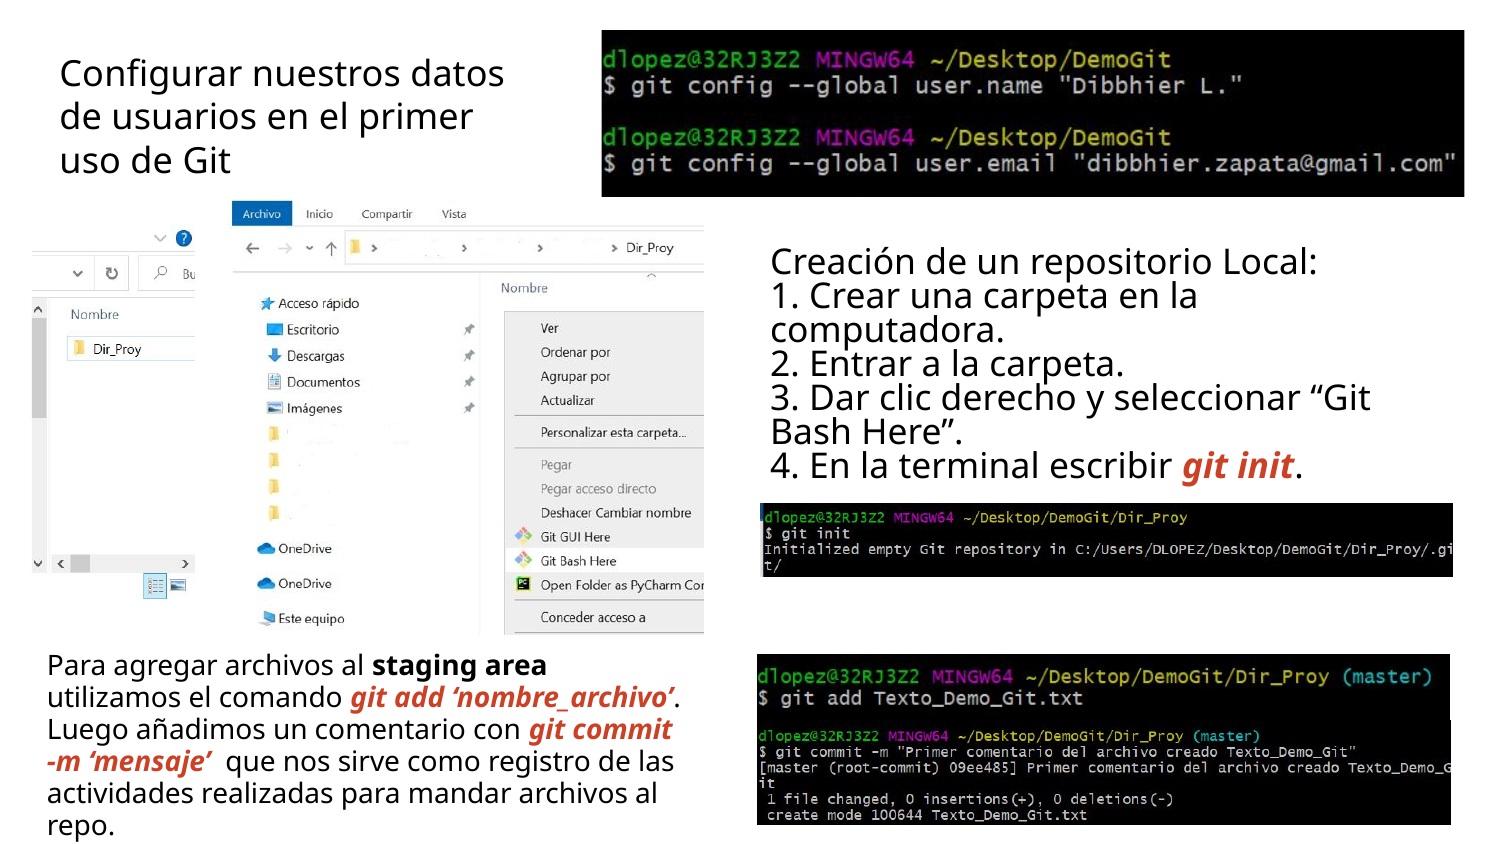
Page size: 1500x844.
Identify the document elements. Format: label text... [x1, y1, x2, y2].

picture [757, 654, 1451, 826]
text_box Para agregar archivos al staging area utilizamos el comando git add ‘nombre_archivo’. Luego añadimos un comentario con git commit -m ‘mensaje’ que nos sirve como registro de las actividades realizadas para mandar archivos al repo. [31, 642, 704, 844]
title Configurar nuestros datos de usuarios en el primer uso de Git [44, 35, 557, 198]
picture [759, 503, 1453, 577]
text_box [31, 199, 704, 636]
list Creación de un repositorio Local: 1. Crear una carpeta en la computadora. 2. Entrar a la carpeta. 3. Dar clic derecho y seleccionar “Git Bash Here”. 4. En la terminal escribir git init. [755, 232, 1458, 479]
picture [601, 30, 1465, 197]
